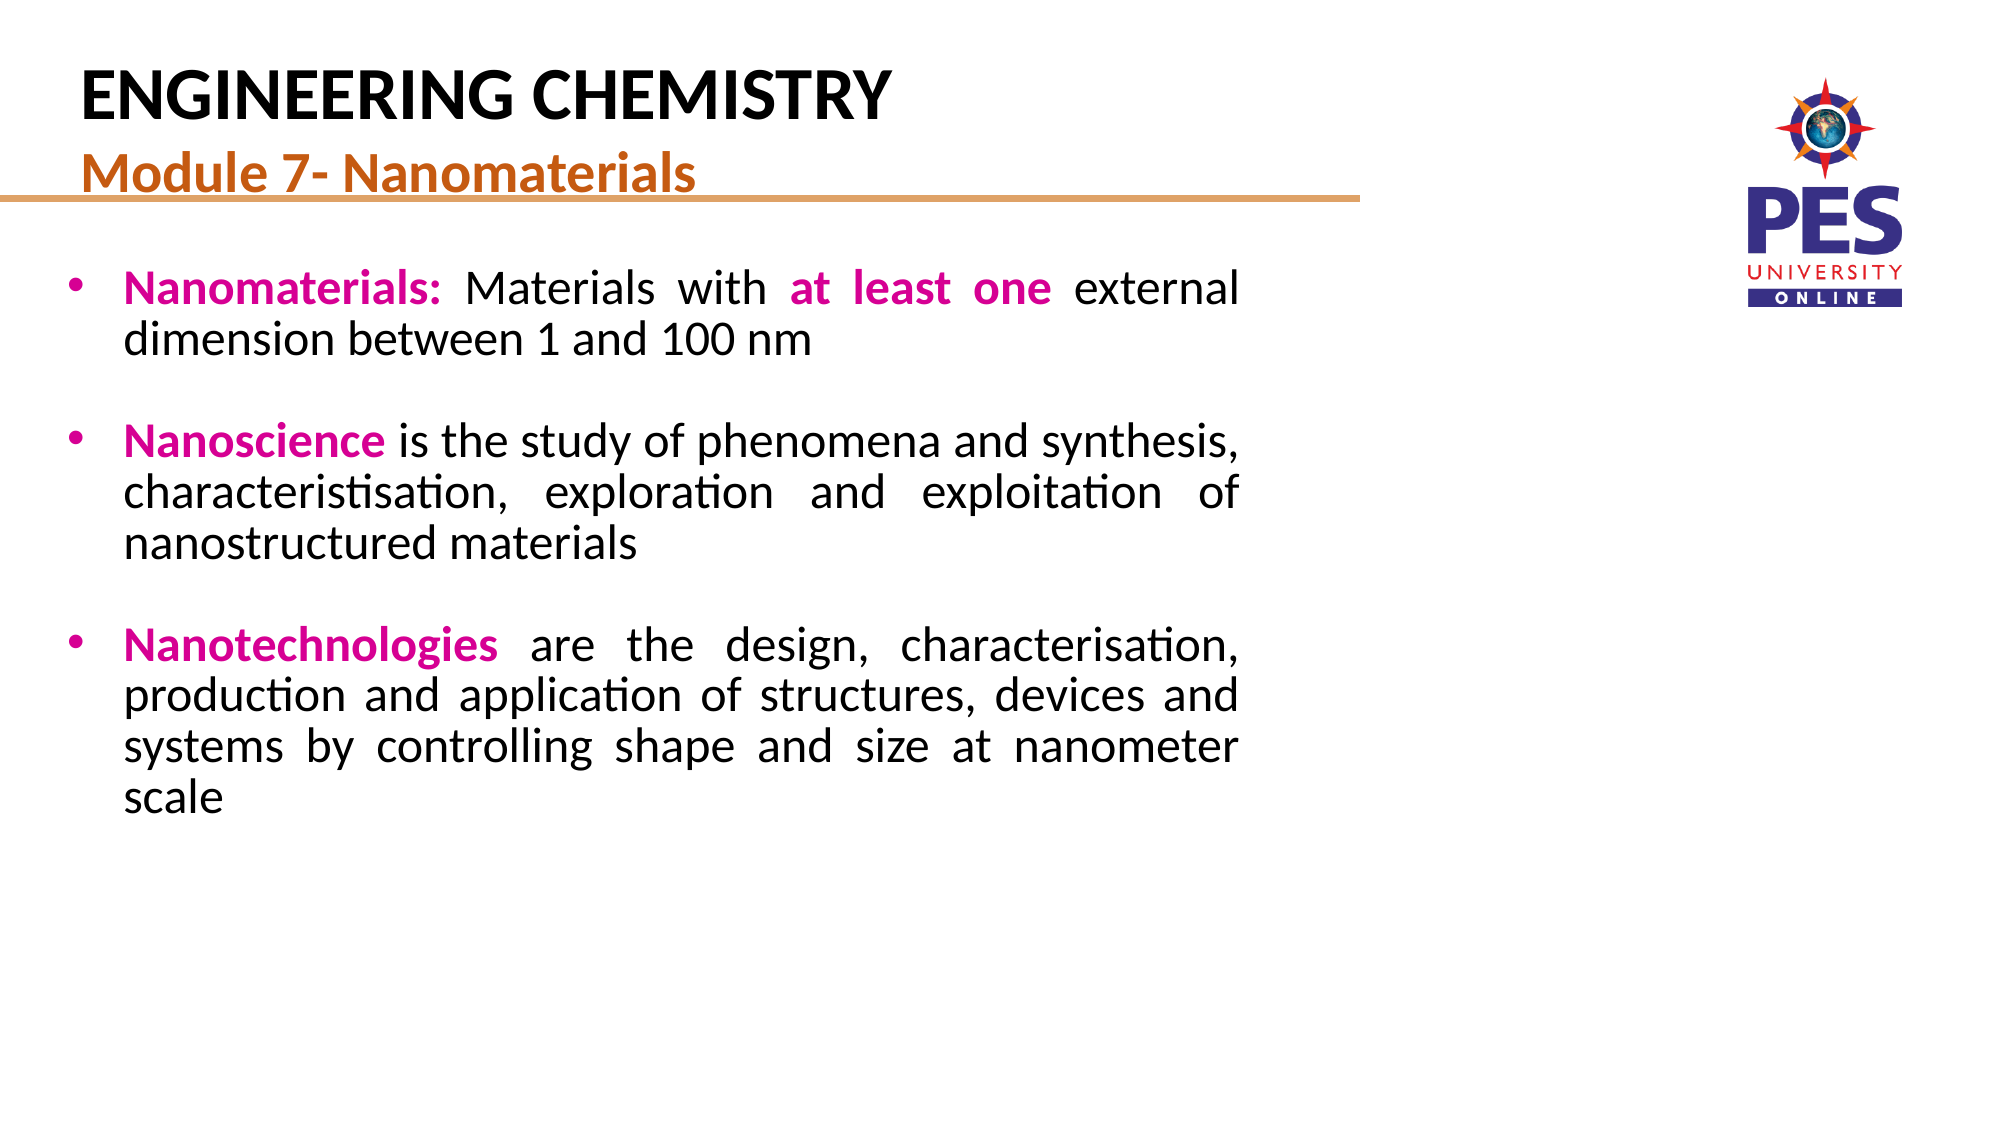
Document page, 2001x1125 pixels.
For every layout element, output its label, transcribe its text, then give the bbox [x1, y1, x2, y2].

text_box Nanomaterials: Materials with at least one external dimension between 1 and 100 nm Nanoscience is the study of phenomena and synthesis, characteristisation, exploration and exploitation of nanostructured materials Nanotechnologies are the design, characterisation, production and application of structures, devices and systems by controlling shape and size at nanometer scale [52, 256, 1309, 832]
text_box ENGINEERING CHEMISTRY Module 7- Nanomaterials [65, 36, 1378, 212]
picture [1748, 76, 1902, 307]
